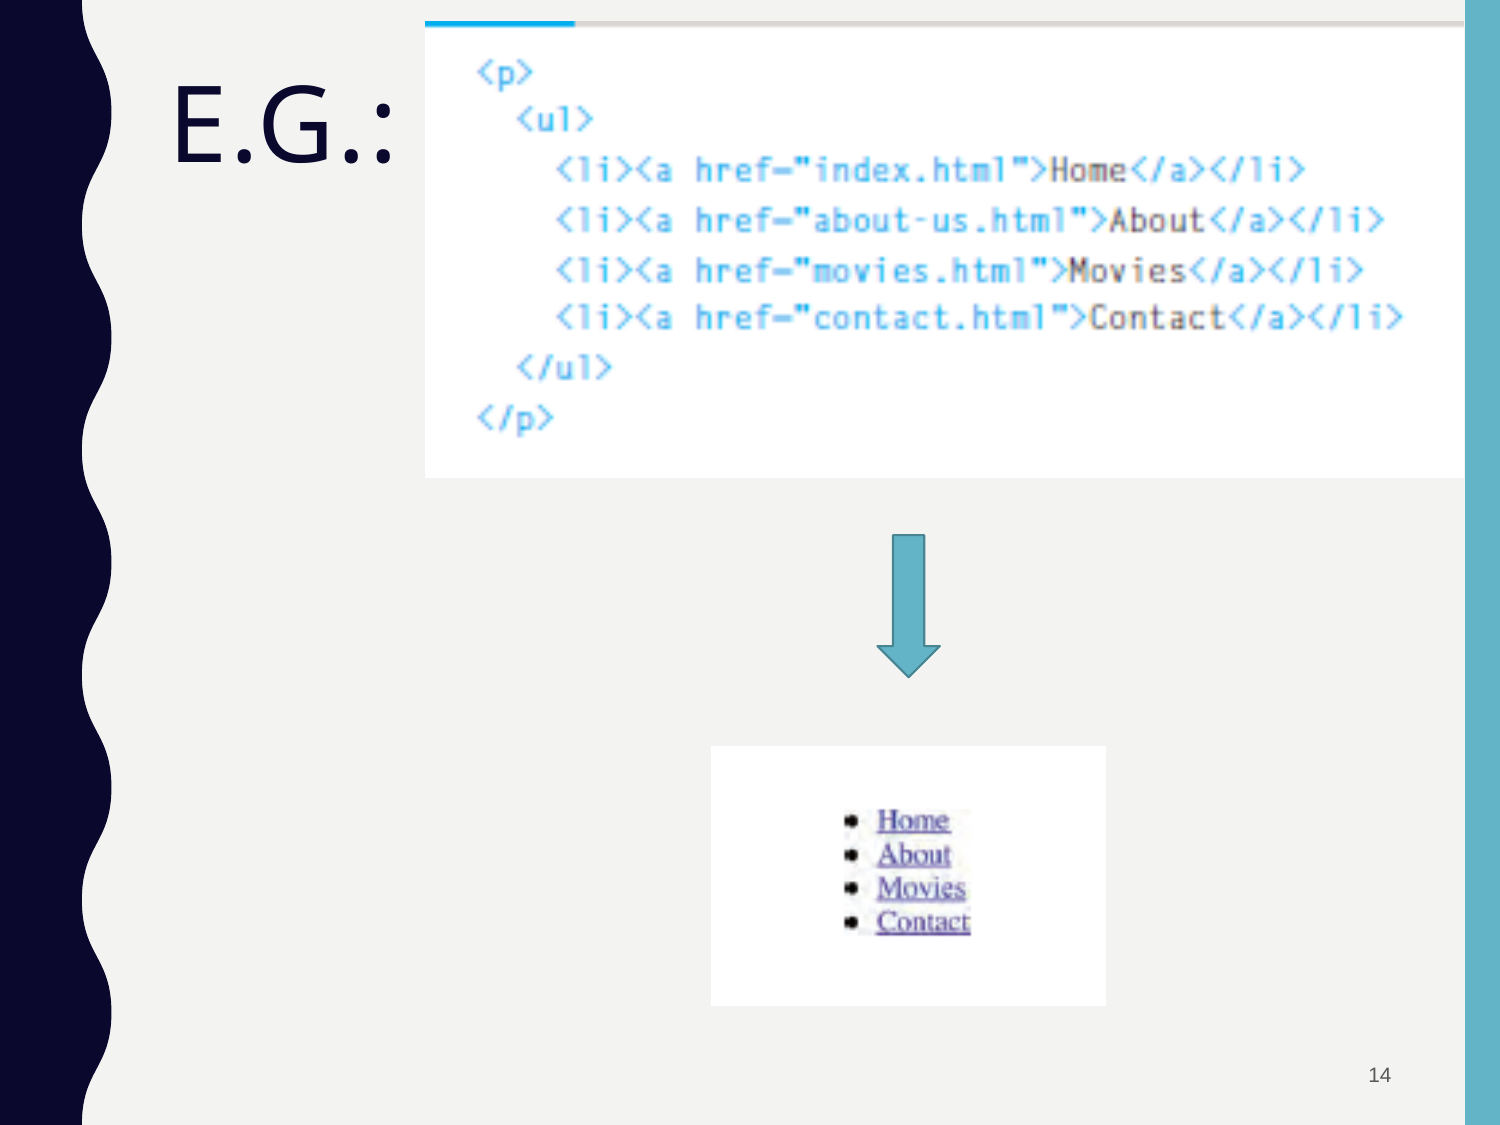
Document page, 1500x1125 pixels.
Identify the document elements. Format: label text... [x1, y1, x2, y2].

text_box [876, 534, 941, 679]
picture [424, 20, 1464, 478]
picture [711, 746, 1106, 1006]
slide_number 14 [1059, 1045, 1407, 1103]
title E.g.: [153, 62, 424, 308]
